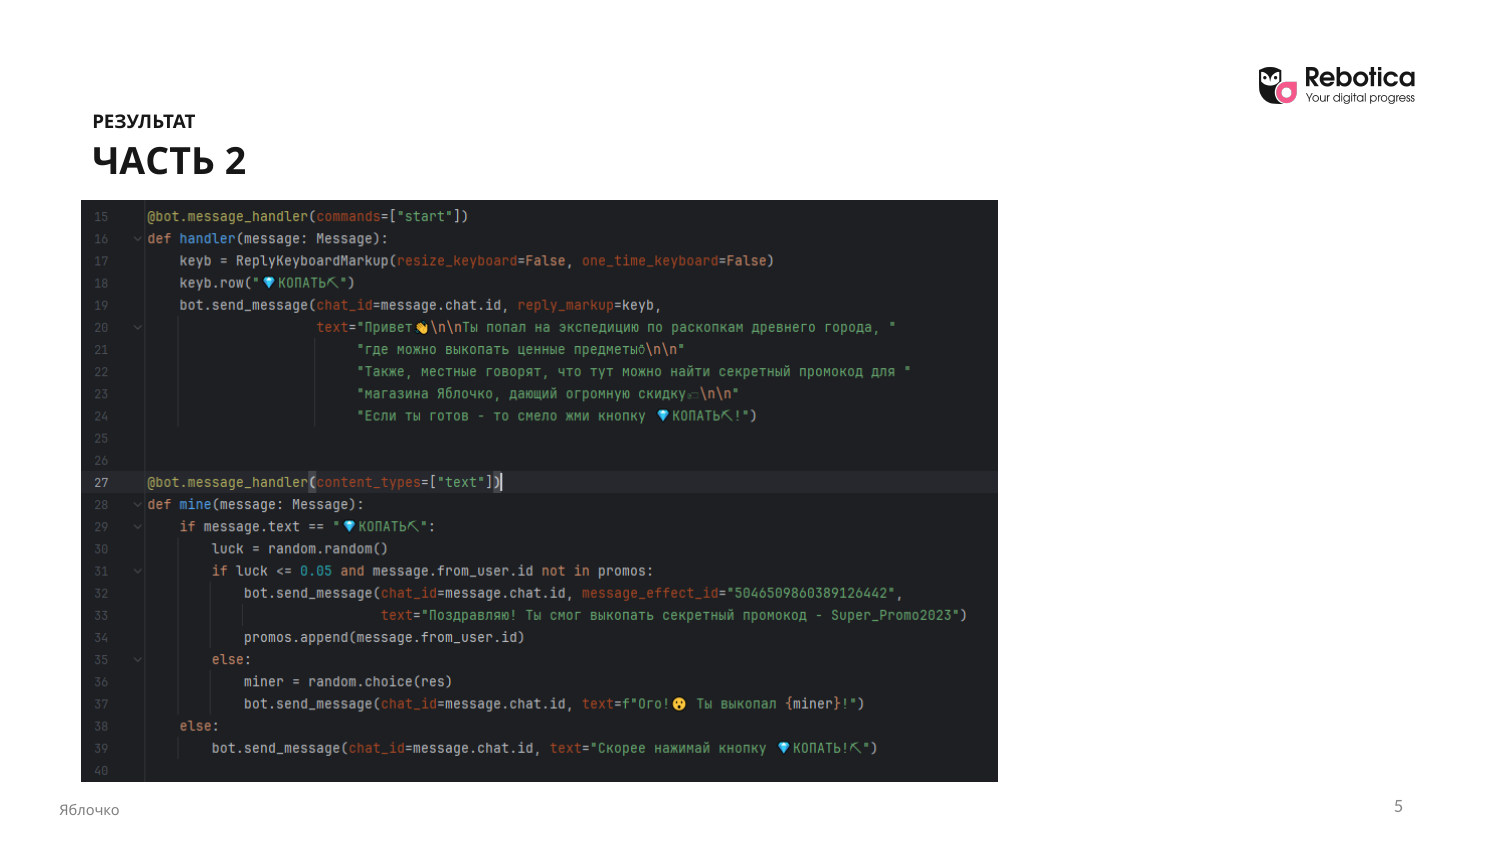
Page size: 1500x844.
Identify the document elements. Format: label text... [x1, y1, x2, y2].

picture [80, 200, 999, 783]
text_box ЧАСТЬ 2 [81, 131, 327, 188]
picture [1259, 67, 1415, 105]
text_box РЕЗУЛЬТАТ [81, 103, 430, 138]
text_box Яблочко [48, 795, 229, 825]
text_box 5 [1076, 782, 1415, 827]
